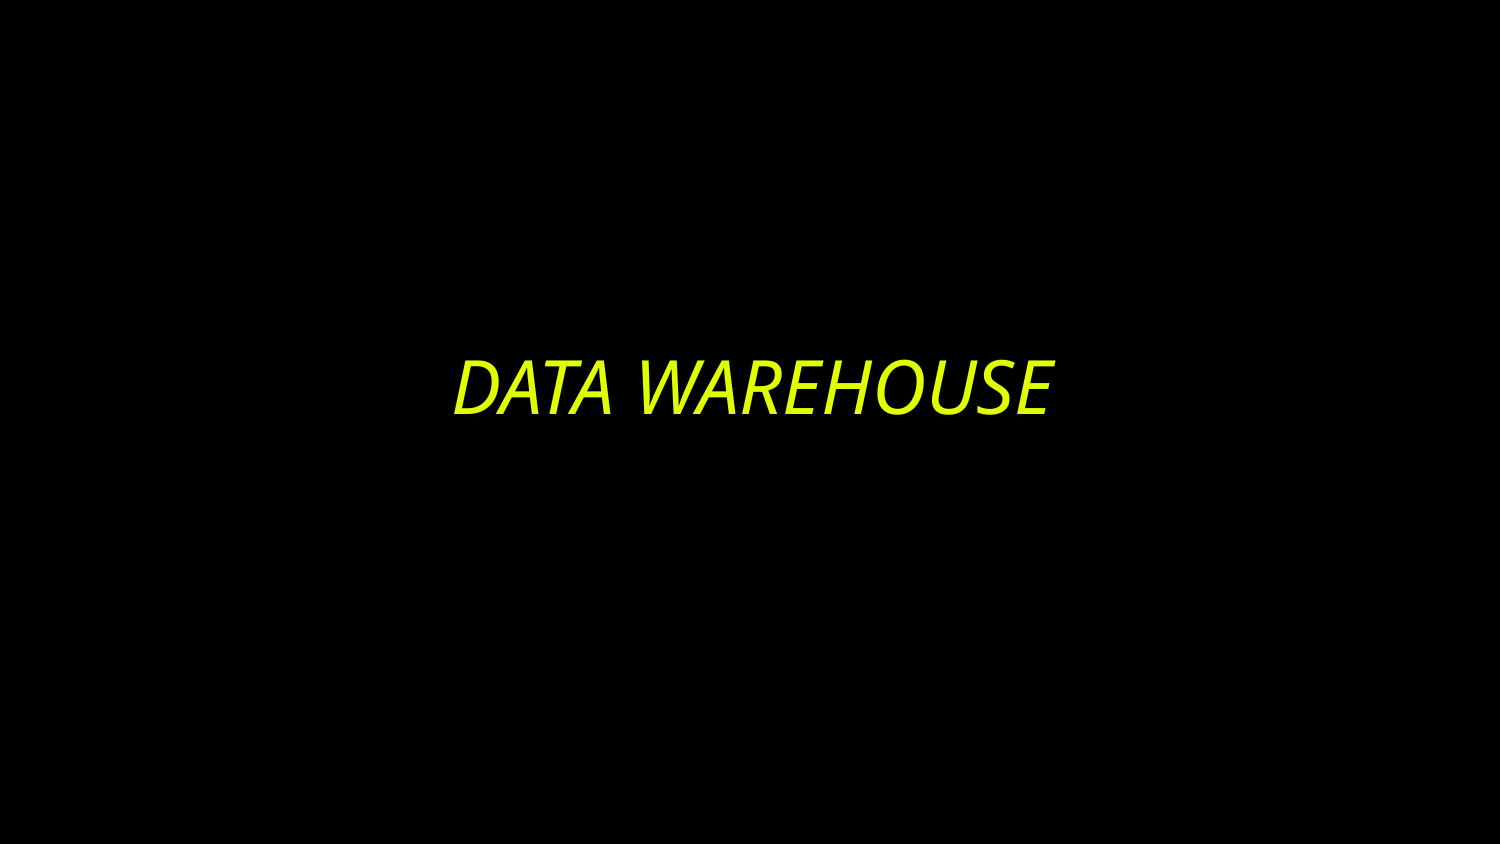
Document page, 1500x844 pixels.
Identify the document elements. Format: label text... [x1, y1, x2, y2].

text_box DATA WAREHOUSE [358, 303, 1147, 466]
